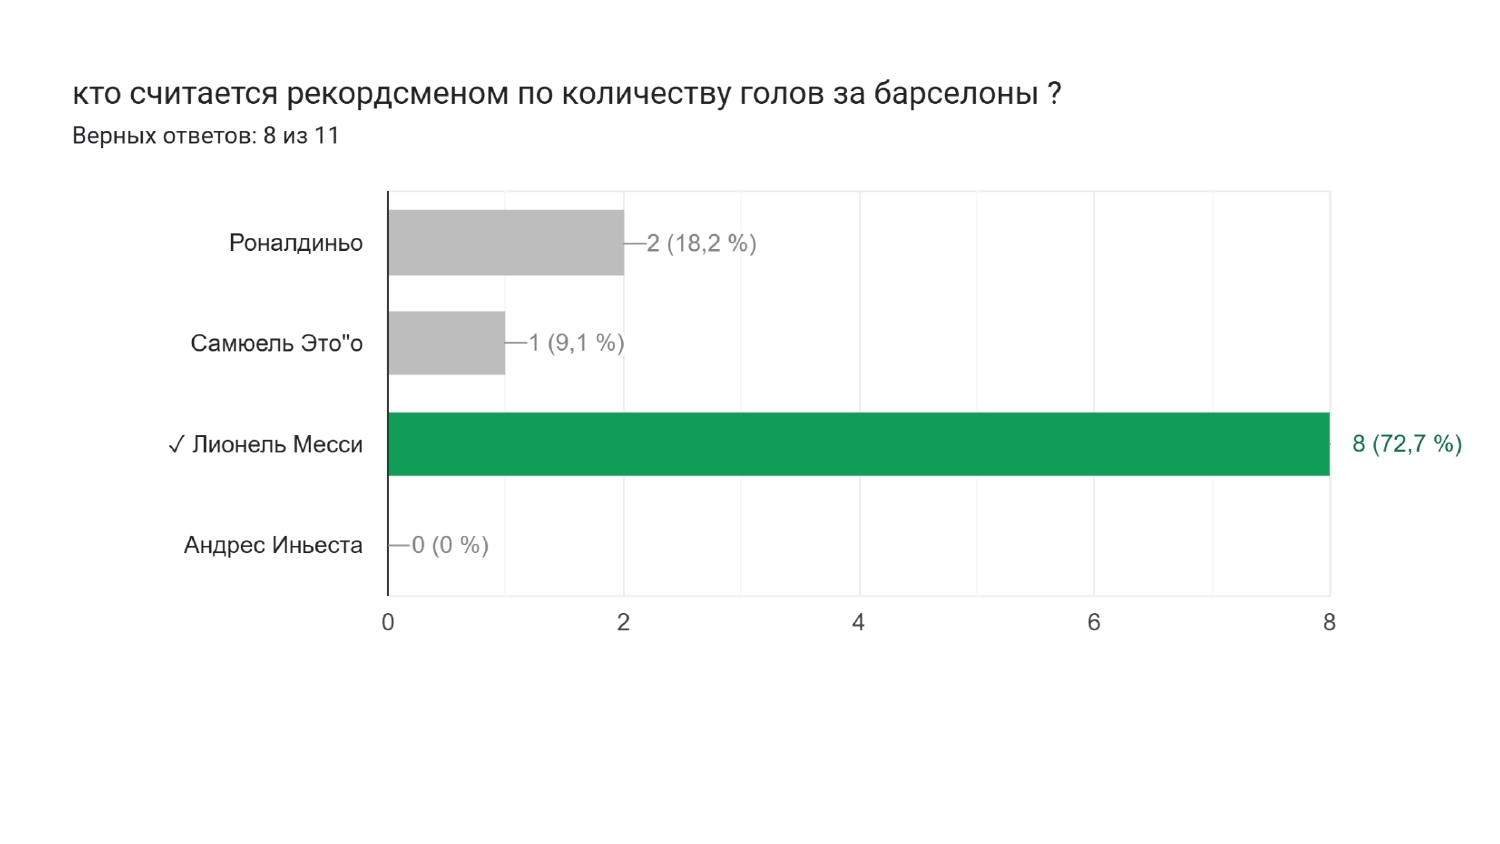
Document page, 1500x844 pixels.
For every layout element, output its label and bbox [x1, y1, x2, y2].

picture [24, 24, 1476, 715]
